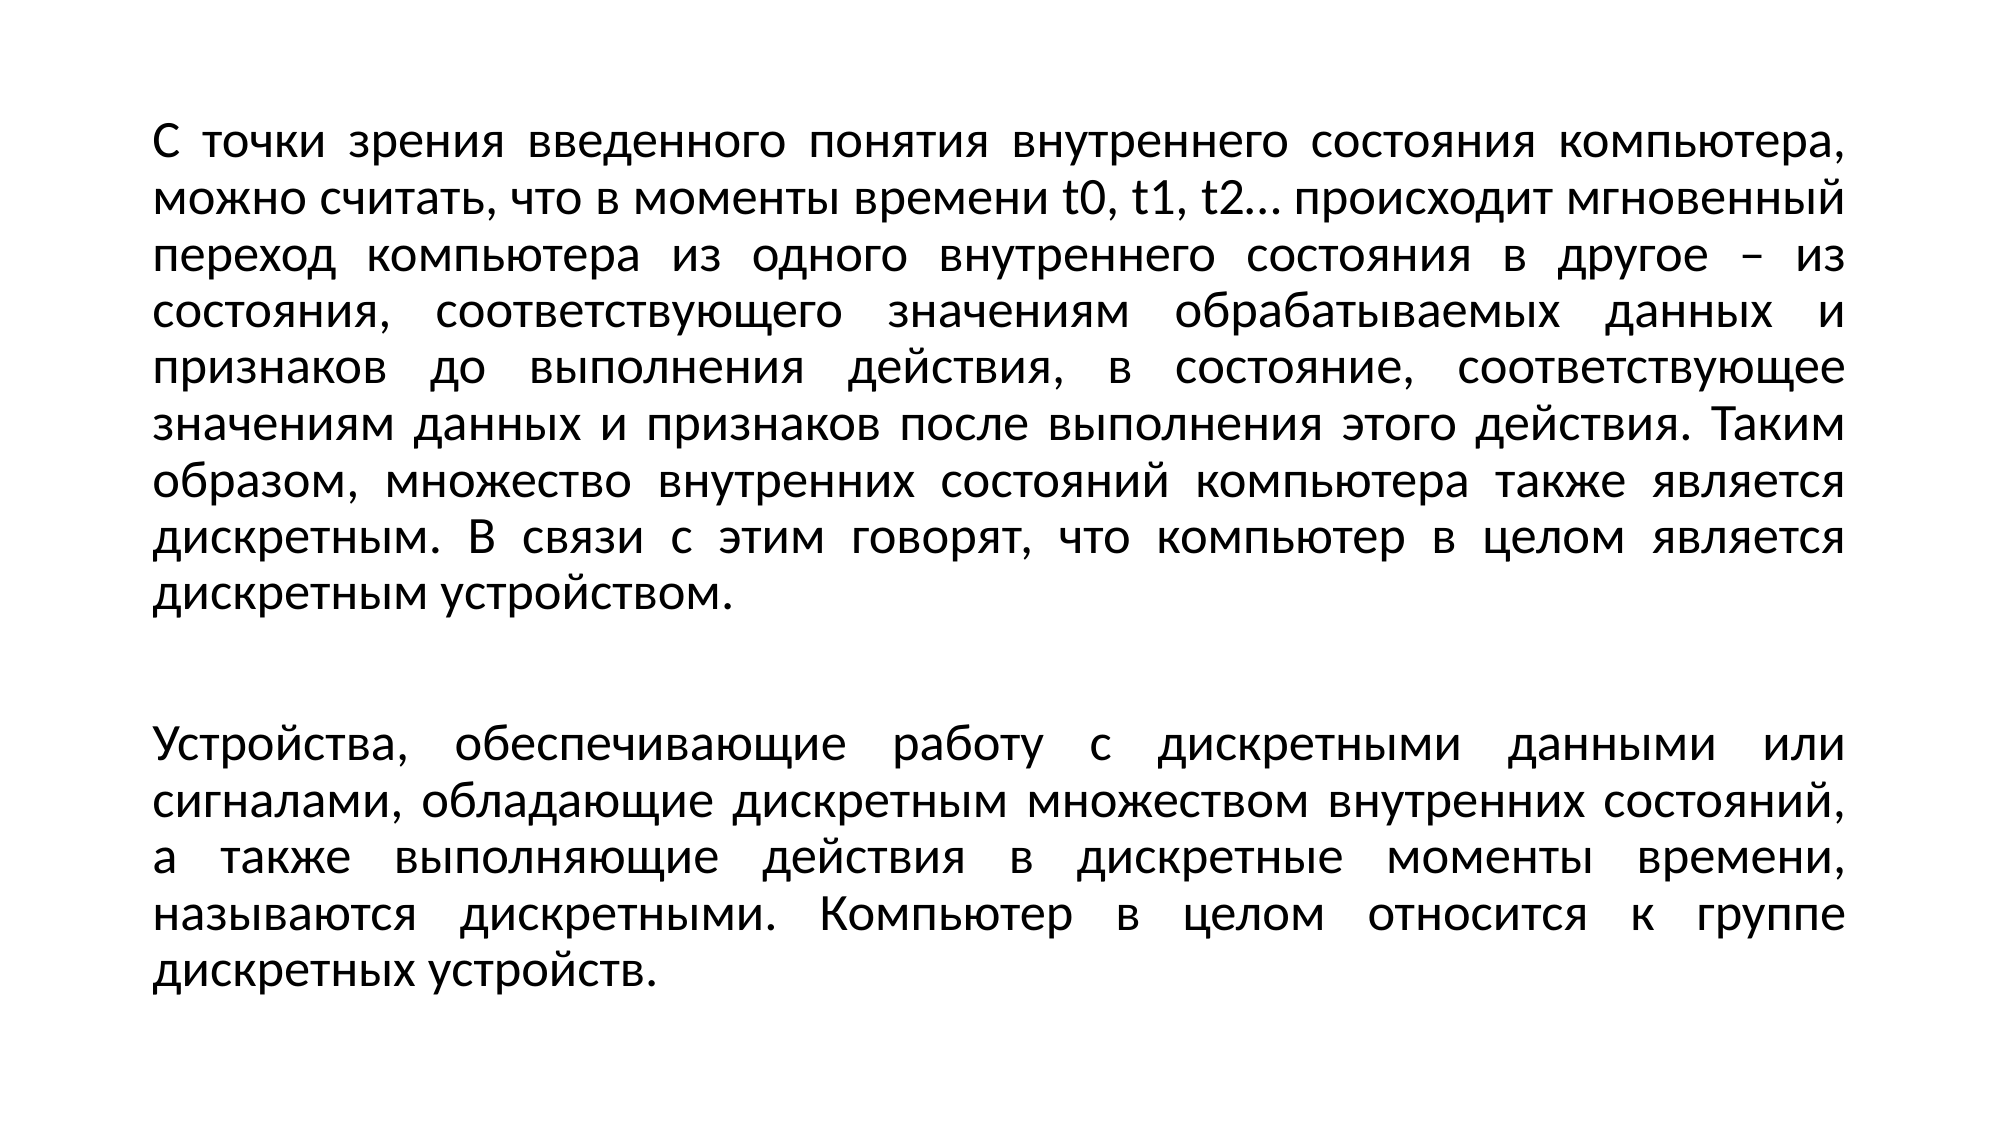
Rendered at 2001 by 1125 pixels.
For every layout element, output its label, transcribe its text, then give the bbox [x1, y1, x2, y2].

list С точки зрения введенного понятия внутреннего состояния компьютера, можно считать, что в моменты времени t0, t1, t2… происходит мгновенный переход компьютера из одного внутреннего состояния в другое – из состояния, соответствующего значениям обрабатываемых данных и признаков до выполнения действия, в состояние, соответствующее значениям данных и признаков после выполнения этого действия. Таким образом, множество внутренних состояний компьютера также является дискретным. В связи с этим говорят, что компьютер в целом является дискретным устройством. Устройства, обеспечивающие работу с дискретными данными или сигналами, обладающие дискретным множеством внутренних состояний, а также выполняющие действия в дискретные моменты времени, называются дискретными. Компьютер в целом относится к группе дискретных устройств. [137, 105, 1863, 1014]
